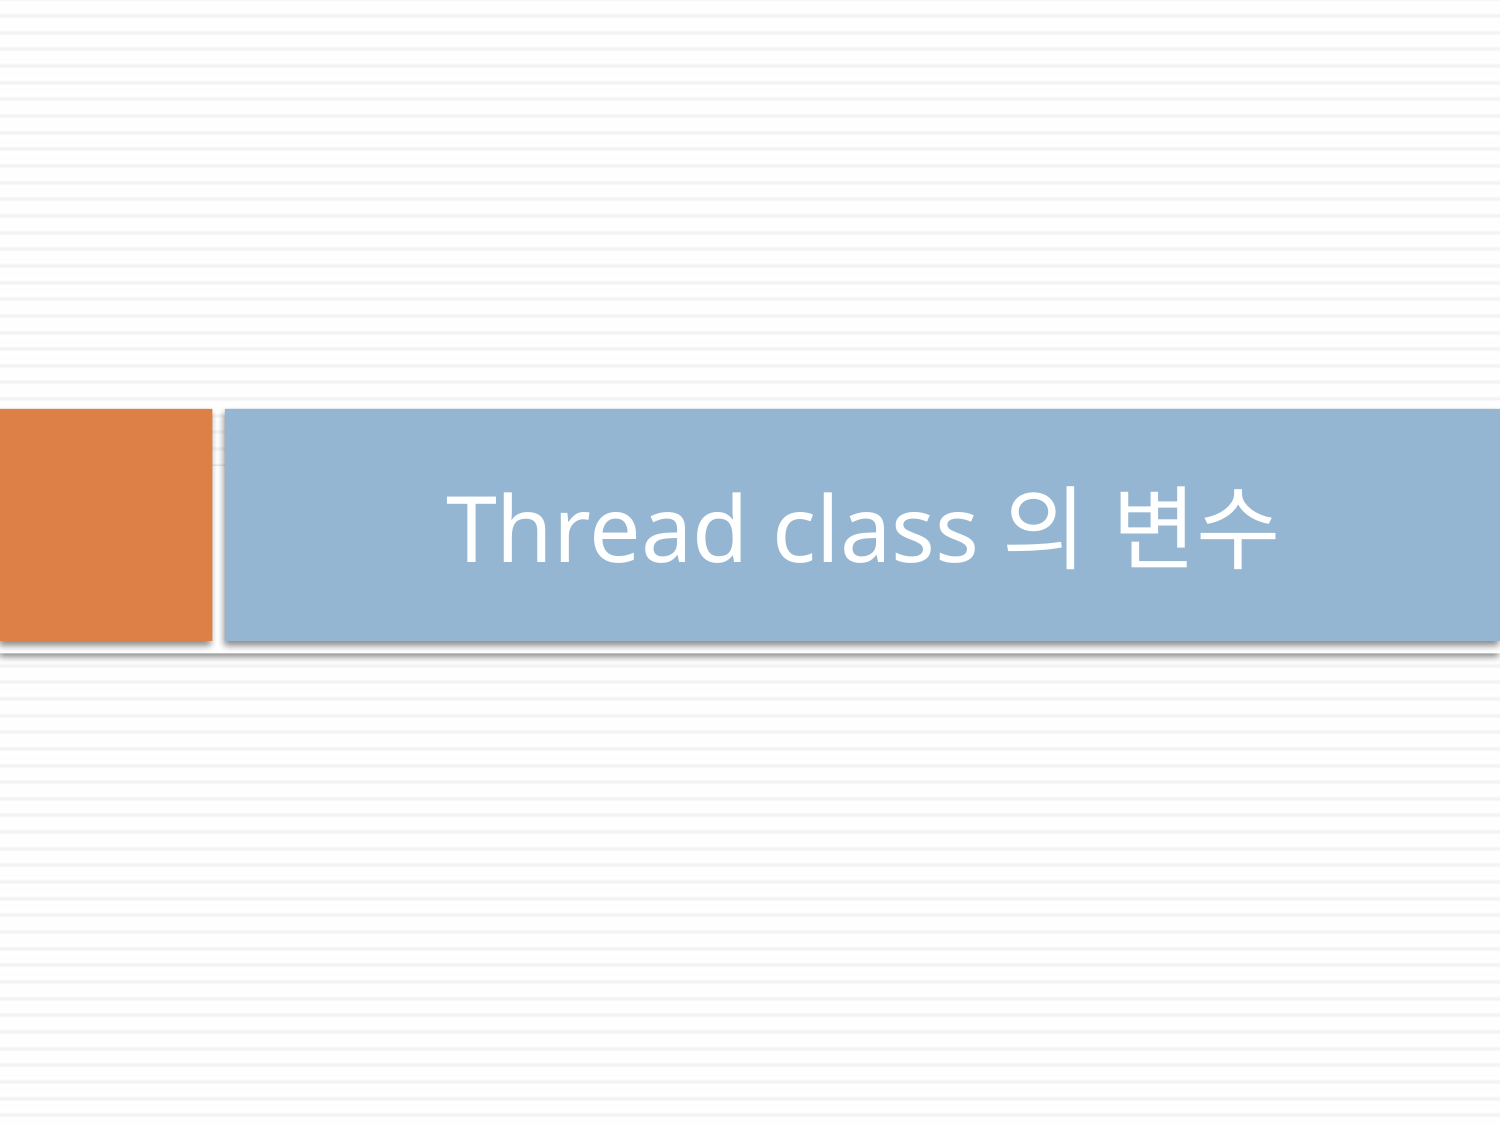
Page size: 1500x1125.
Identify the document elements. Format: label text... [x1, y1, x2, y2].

title Thread class의 변수 [238, 444, 1489, 607]
